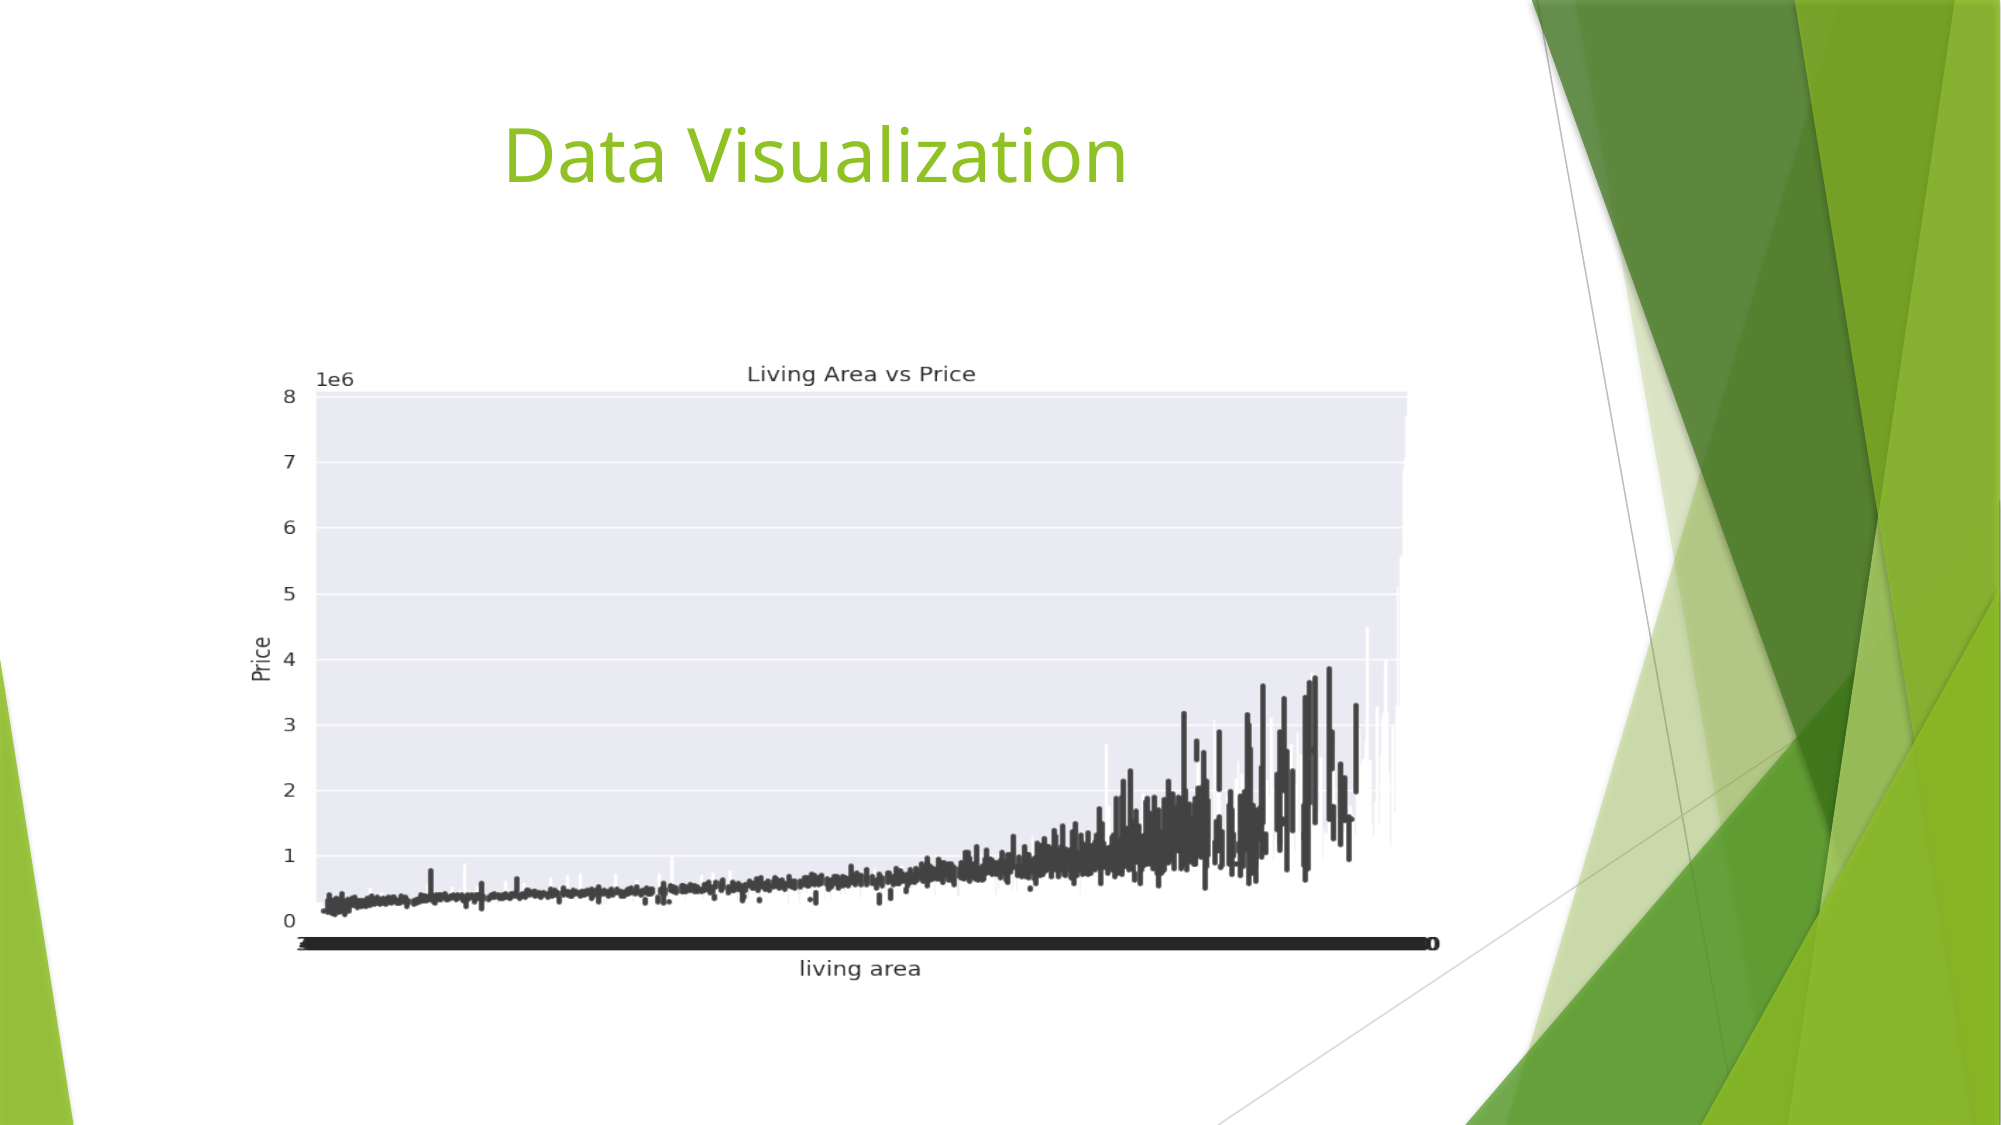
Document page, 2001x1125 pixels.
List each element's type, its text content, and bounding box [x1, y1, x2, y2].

title Data Visualization [111, 99, 1522, 317]
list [235, 353, 1455, 992]
